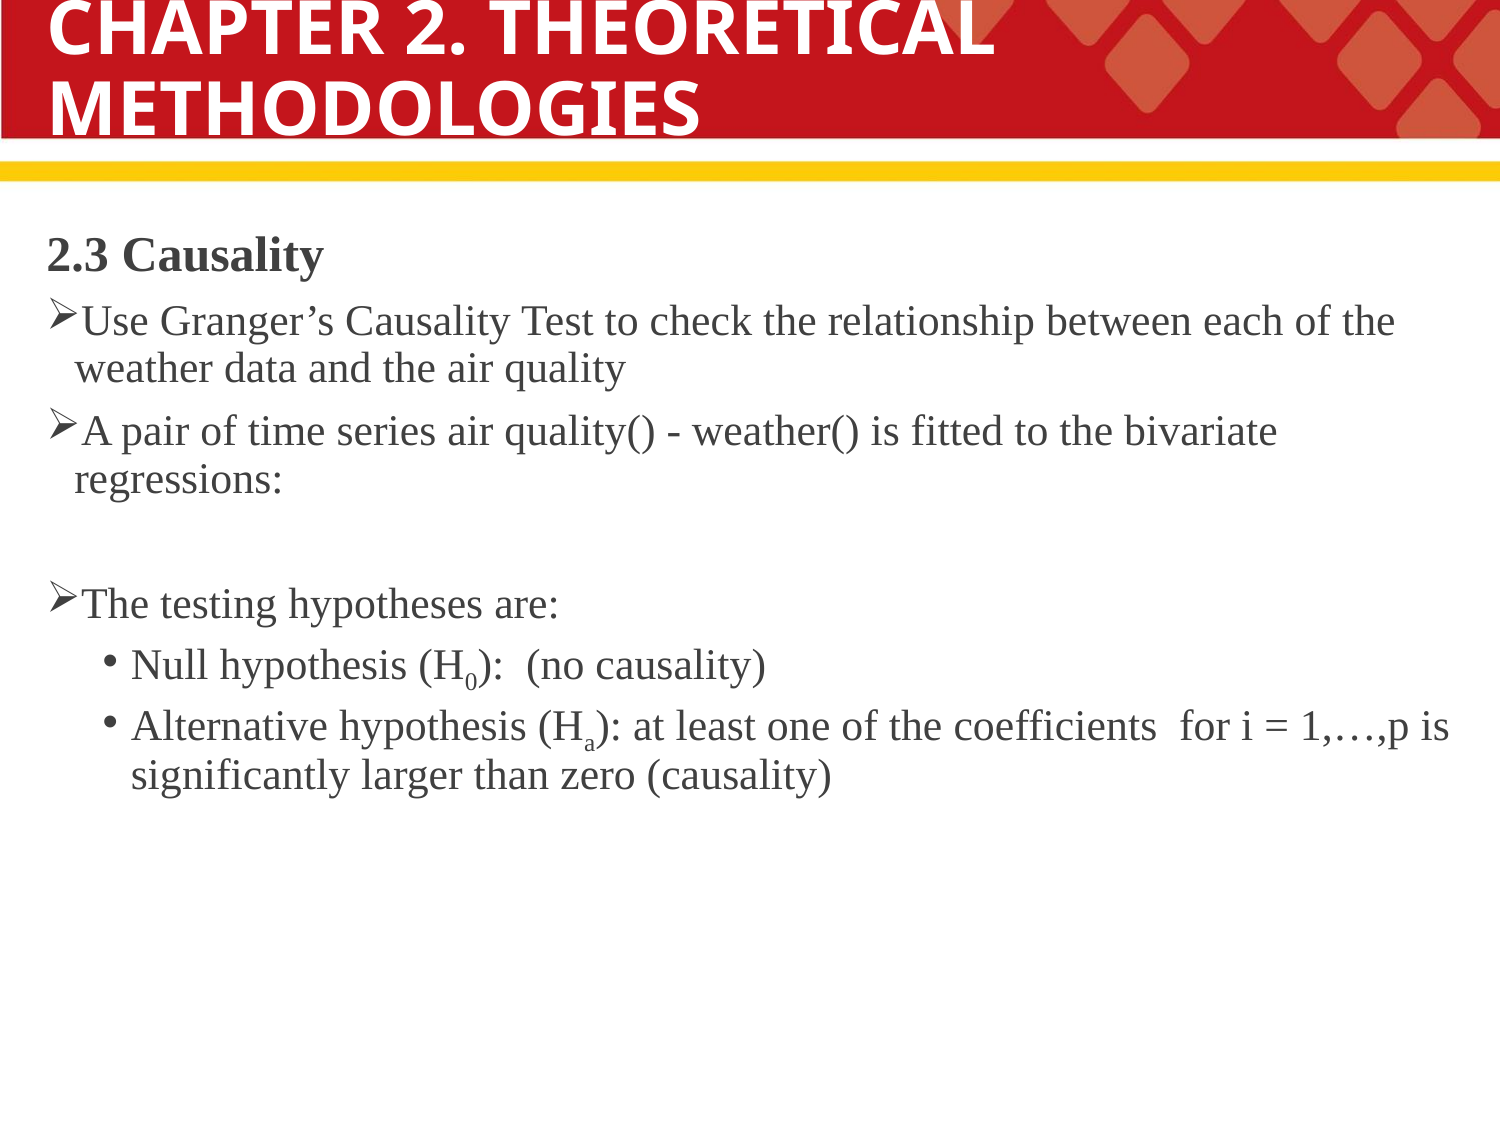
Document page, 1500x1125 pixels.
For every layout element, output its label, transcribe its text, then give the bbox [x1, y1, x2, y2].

picture [0, 0, 1500, 1125]
title CHAPTER 2. THEORETICAL METHODOLOGIES [31, 0, 1471, 141]
